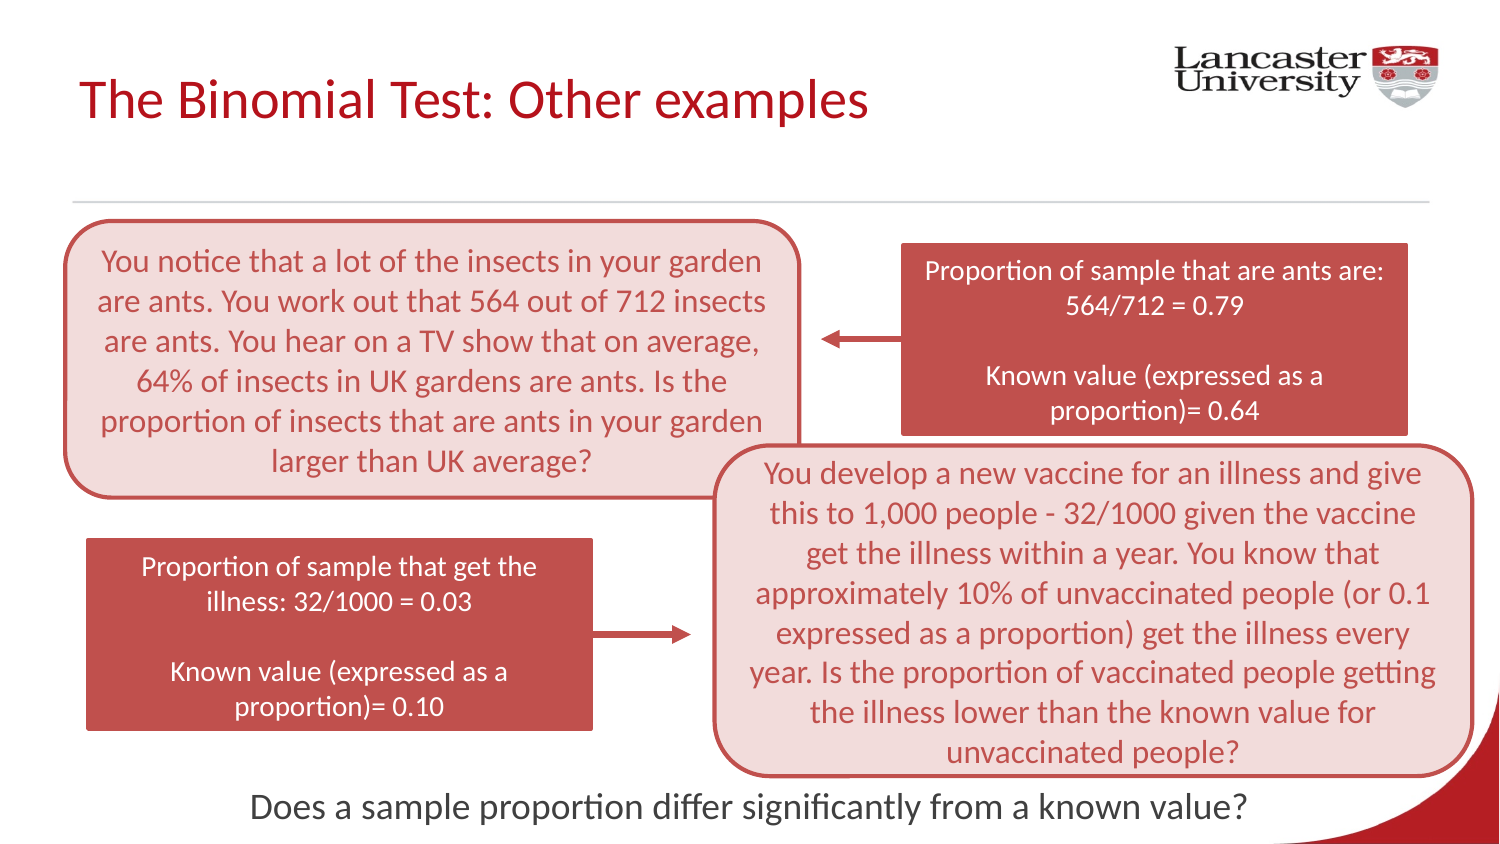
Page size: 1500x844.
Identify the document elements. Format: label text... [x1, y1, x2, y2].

text_box You notice that a lot of the insects in your garden are ants. You work out that 564 out of 712 insects are ants. You hear on a TV show that on average, 64% of insects in UK gardens are ants. Is the proportion of insects that are ants in your garden larger than UK average? [63, 218, 802, 500]
title The Binomial Test: Other examples [64, 67, 1176, 210]
text_box Does a sample proportion differ significantly from a known value? [0, 774, 1500, 835]
picture [0, 0, 1500, 774]
picture [0, 835, 1500, 844]
text_box You develop a new vaccine for an illness and give this to 1,000 people - 32/1000 given the vaccine get the illness within a year. You know that approximately 10% of unvaccinated people (or 0.1 expressed as a proportion) get the illness every year. Is the proportion of vaccinated people getting the illness lower than the known value for unvaccinated people? [712, 443, 1475, 779]
text_box Proportion of sample that get the illness: 32/1000 = 0.03 Known value (expressed as a proportion)= 0.10 [86, 538, 593, 731]
text_box Proportion of sample that are ants are: 564/712 = 0.79 Known value (expressed as a proportion)= 0.64 [901, 243, 1408, 436]
